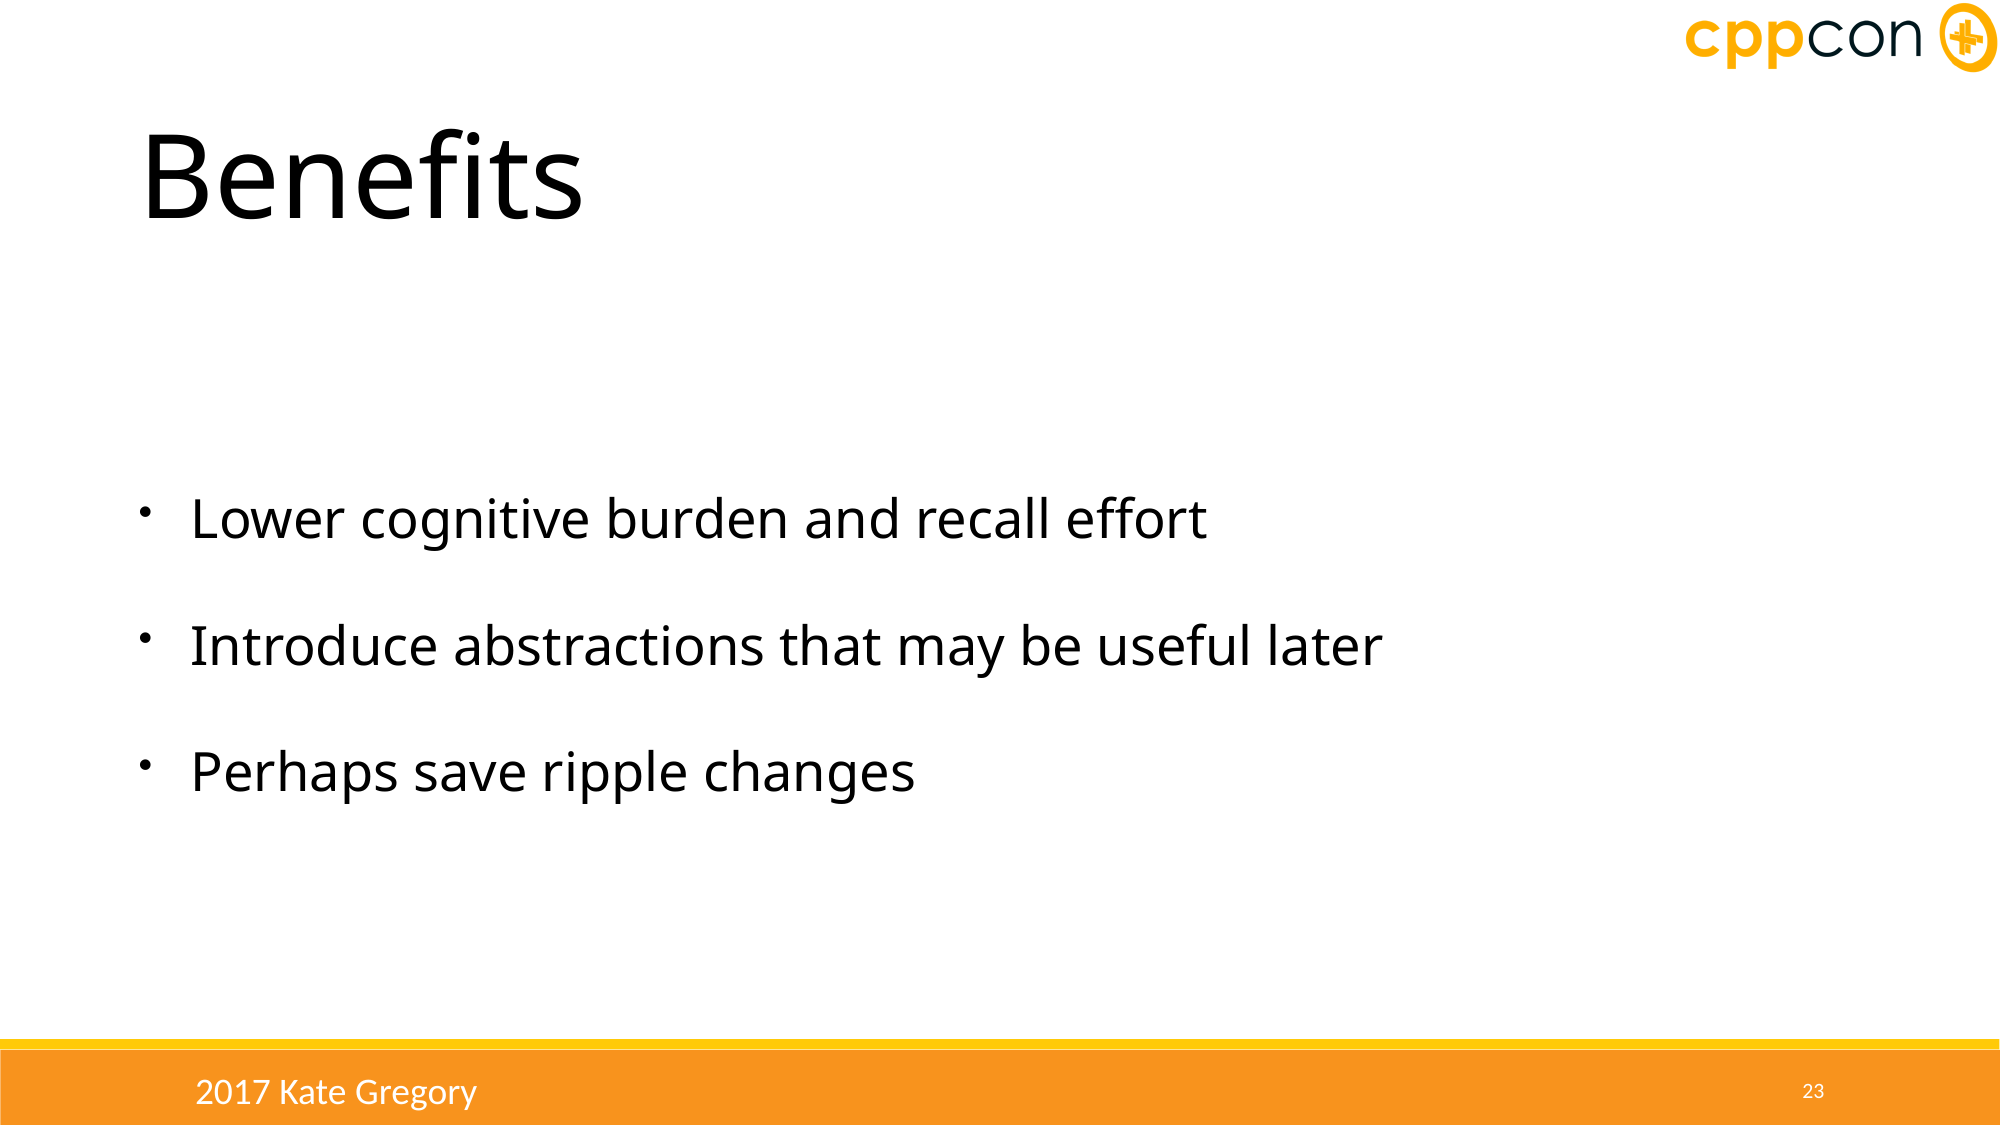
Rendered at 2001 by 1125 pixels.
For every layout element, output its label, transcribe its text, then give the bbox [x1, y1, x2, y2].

title Benefits [138, 77, 1862, 265]
list Lower cognitive burden and recall effort Introduce abstractions that may be useful later Perhaps save ripple changes [138, 265, 1862, 1022]
picture [1670, 0, 2000, 83]
